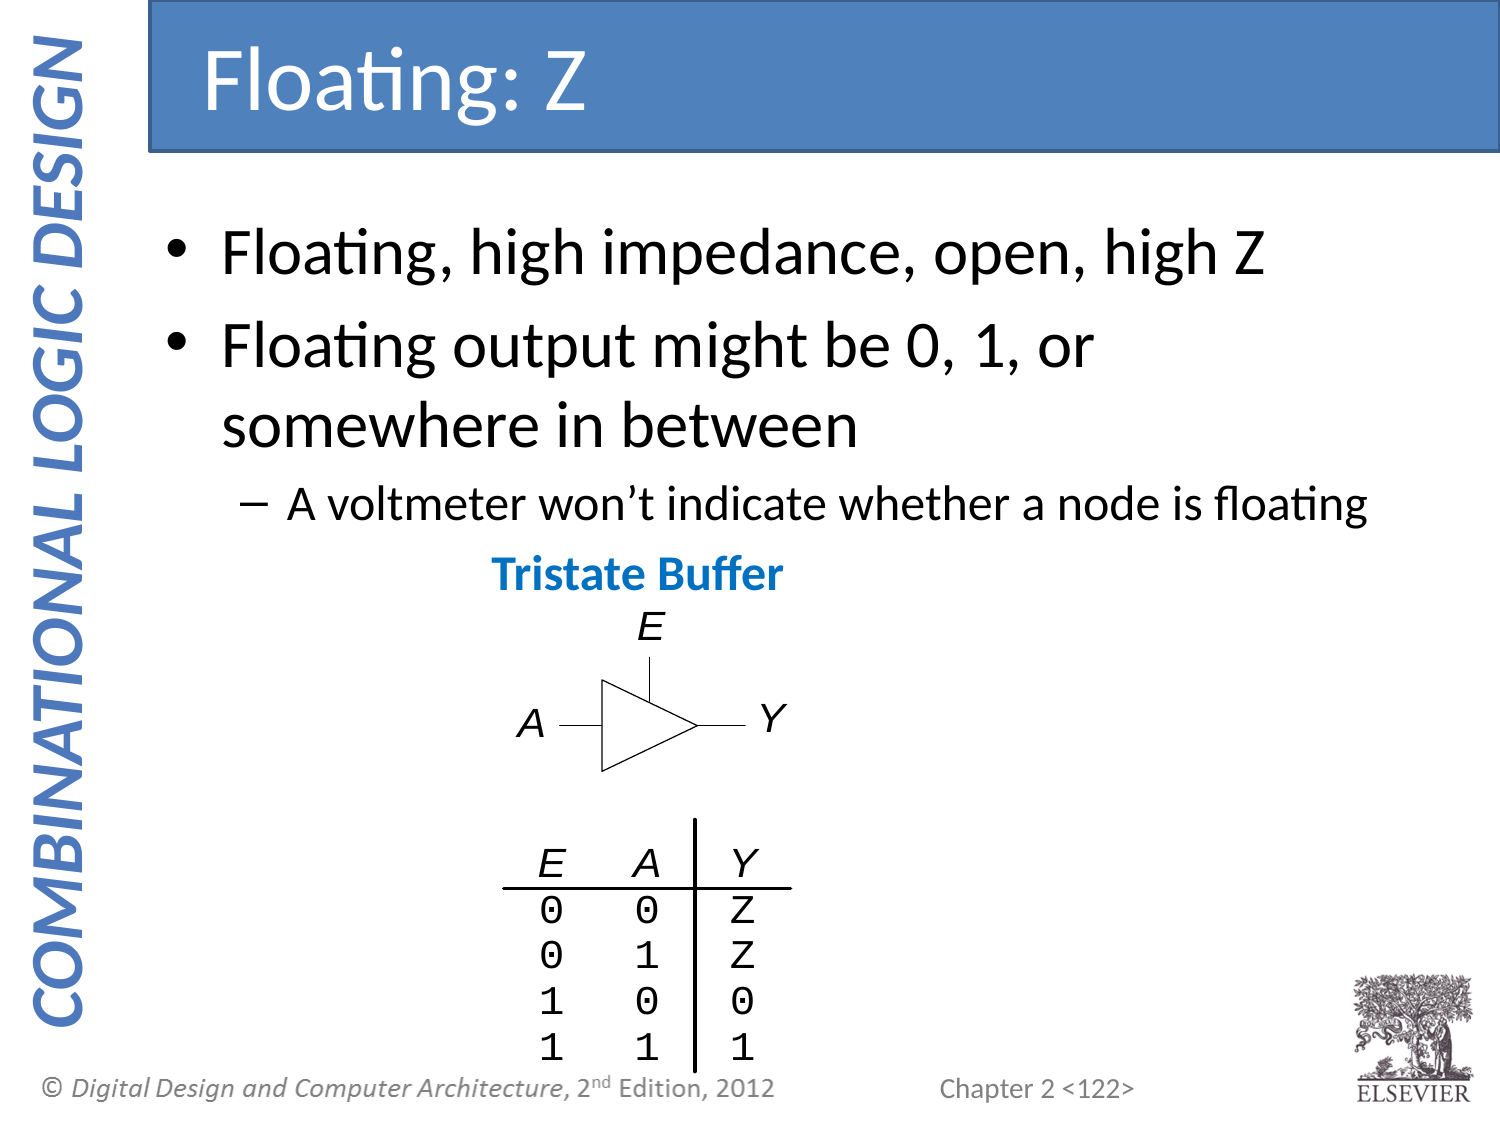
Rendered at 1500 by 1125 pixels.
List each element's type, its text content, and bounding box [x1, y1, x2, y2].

text_box Floating: Z [187, 11, 1488, 136]
list Floating, high impedance, open, high Z Floating output might be 0, 1, or somewhere in between A voltmeter won’t indicate whether a node is floating Tristate Buffer [150, 200, 1388, 1013]
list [478, 577, 826, 1101]
picture [0, 0, 1500, 1125]
